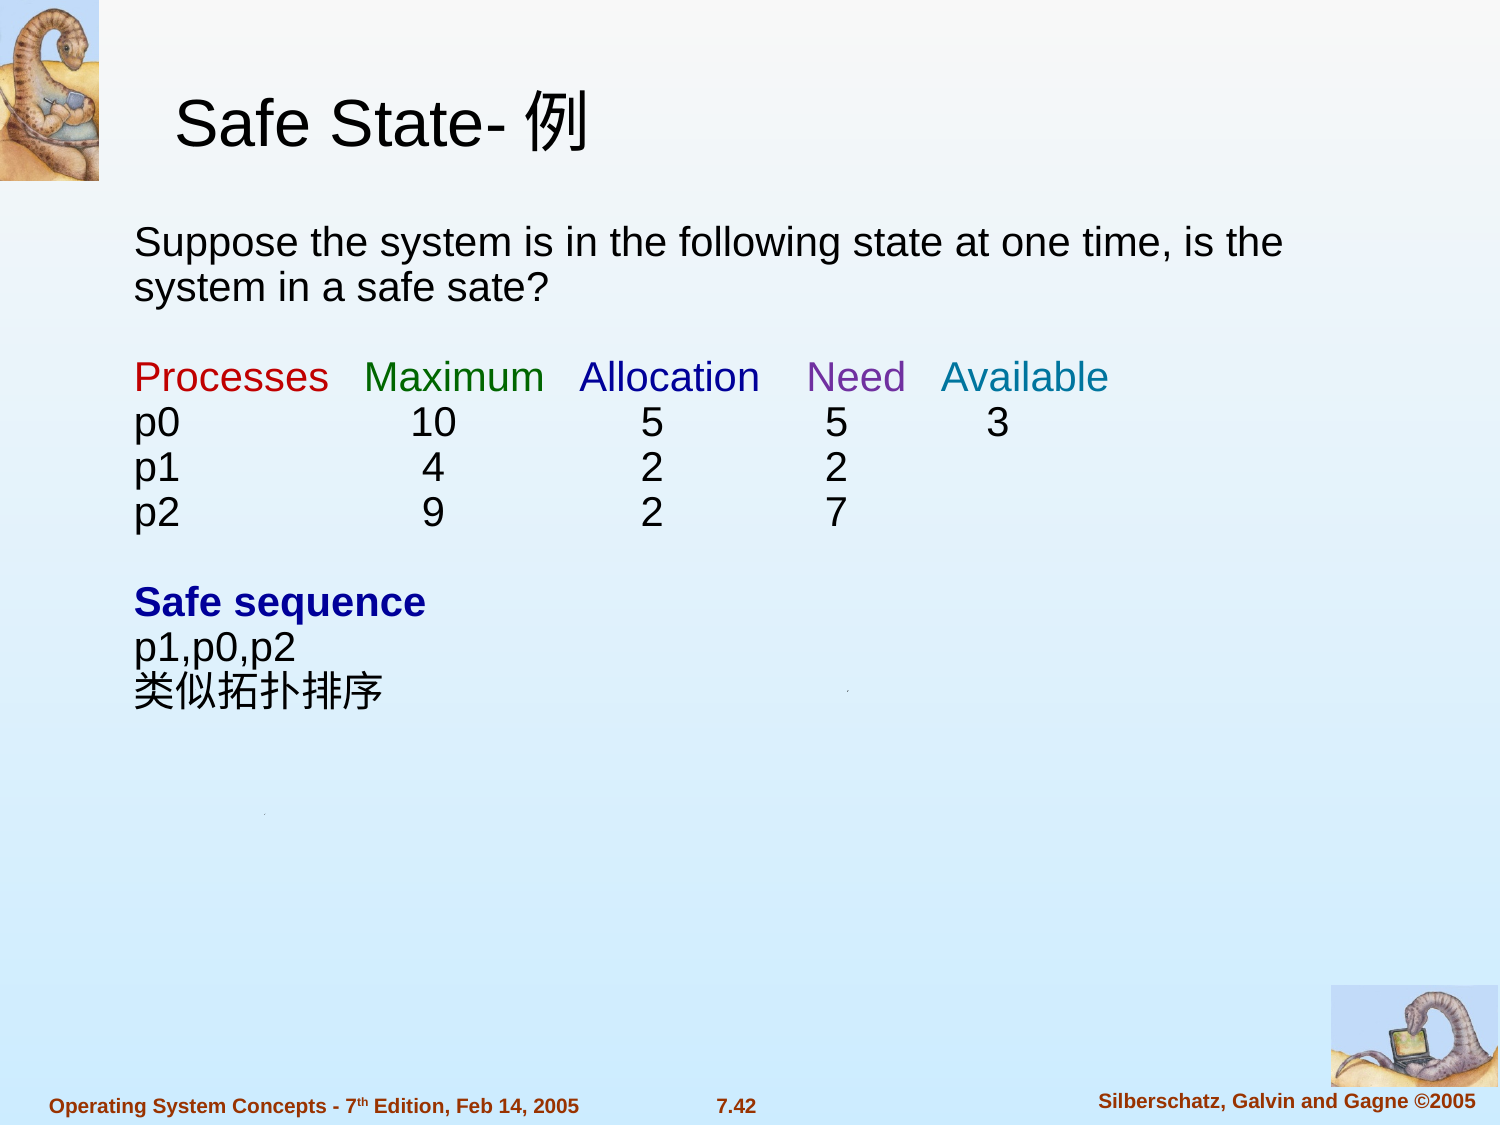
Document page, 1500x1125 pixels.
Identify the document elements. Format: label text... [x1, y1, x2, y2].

title Safe State-例 [159, 73, 1323, 168]
list Suppose the system is in the following state at one time, is the system in a safe sate? Processes Maximum Allocation Need Available p0 10 5 5 3 p1 4 2 2 p2 9 2 7 Safe sequence p1,p0,p2 类似拓扑排序 [118, 213, 1396, 935]
picture [0, 0, 99, 181]
picture [1331, 985, 1498, 1087]
